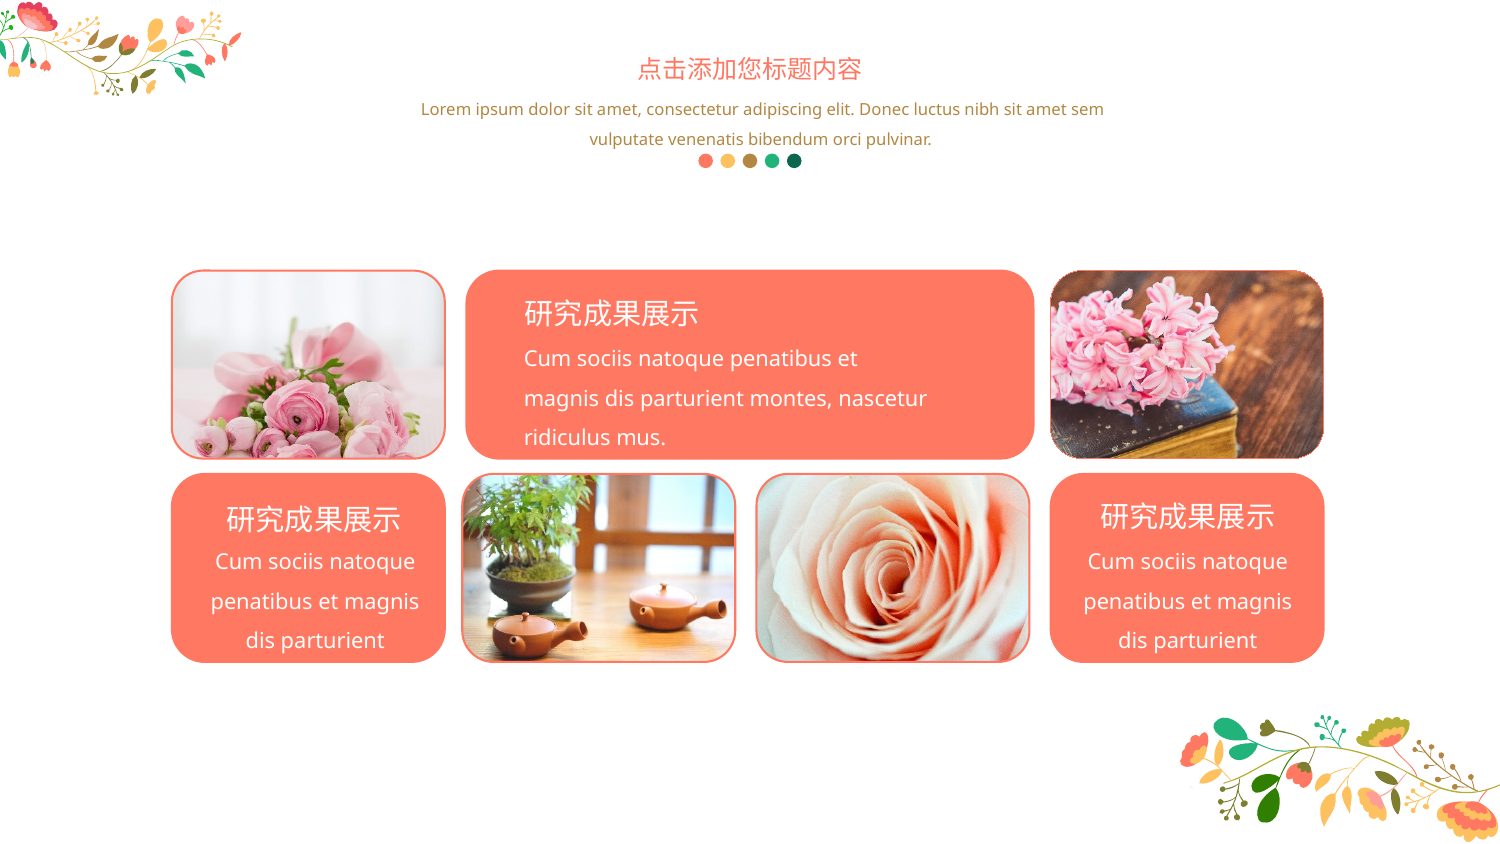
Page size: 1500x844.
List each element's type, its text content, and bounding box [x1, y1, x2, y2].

text_box Cum sociis natoque penatibus et magnis dis parturient montes, nascetur ridiculus mus. [509, 324, 955, 457]
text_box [698, 153, 802, 169]
text_box Lorem ipsum dolor sit amet, consectetur adipiscing elit. Donec luctus nibh sit amet sem vulputate venenatis bibendum orci pulvinar. [404, 81, 1122, 157]
text_box 点击添加您标题内容 [622, 46, 878, 81]
text_box 研究成果展示 [211, 494, 417, 544]
text_box 研究成果展示 [1085, 491, 1291, 541]
text_box [1049, 472, 1325, 656]
text_box [170, 269, 446, 460]
text_box [170, 472, 446, 660]
text_box [465, 269, 1035, 460]
picture [1050, 270, 1324, 459]
text_box [755, 472, 1031, 663]
text_box 研究成果展示 [509, 287, 716, 338]
text_box [461, 472, 737, 663]
text_box Cum sociis natoque penatibus et magnis dis parturient montes [189, 527, 441, 700]
text_box Cum sociis natoque penatibus et magnis dis parturient montes [1062, 527, 1314, 700]
